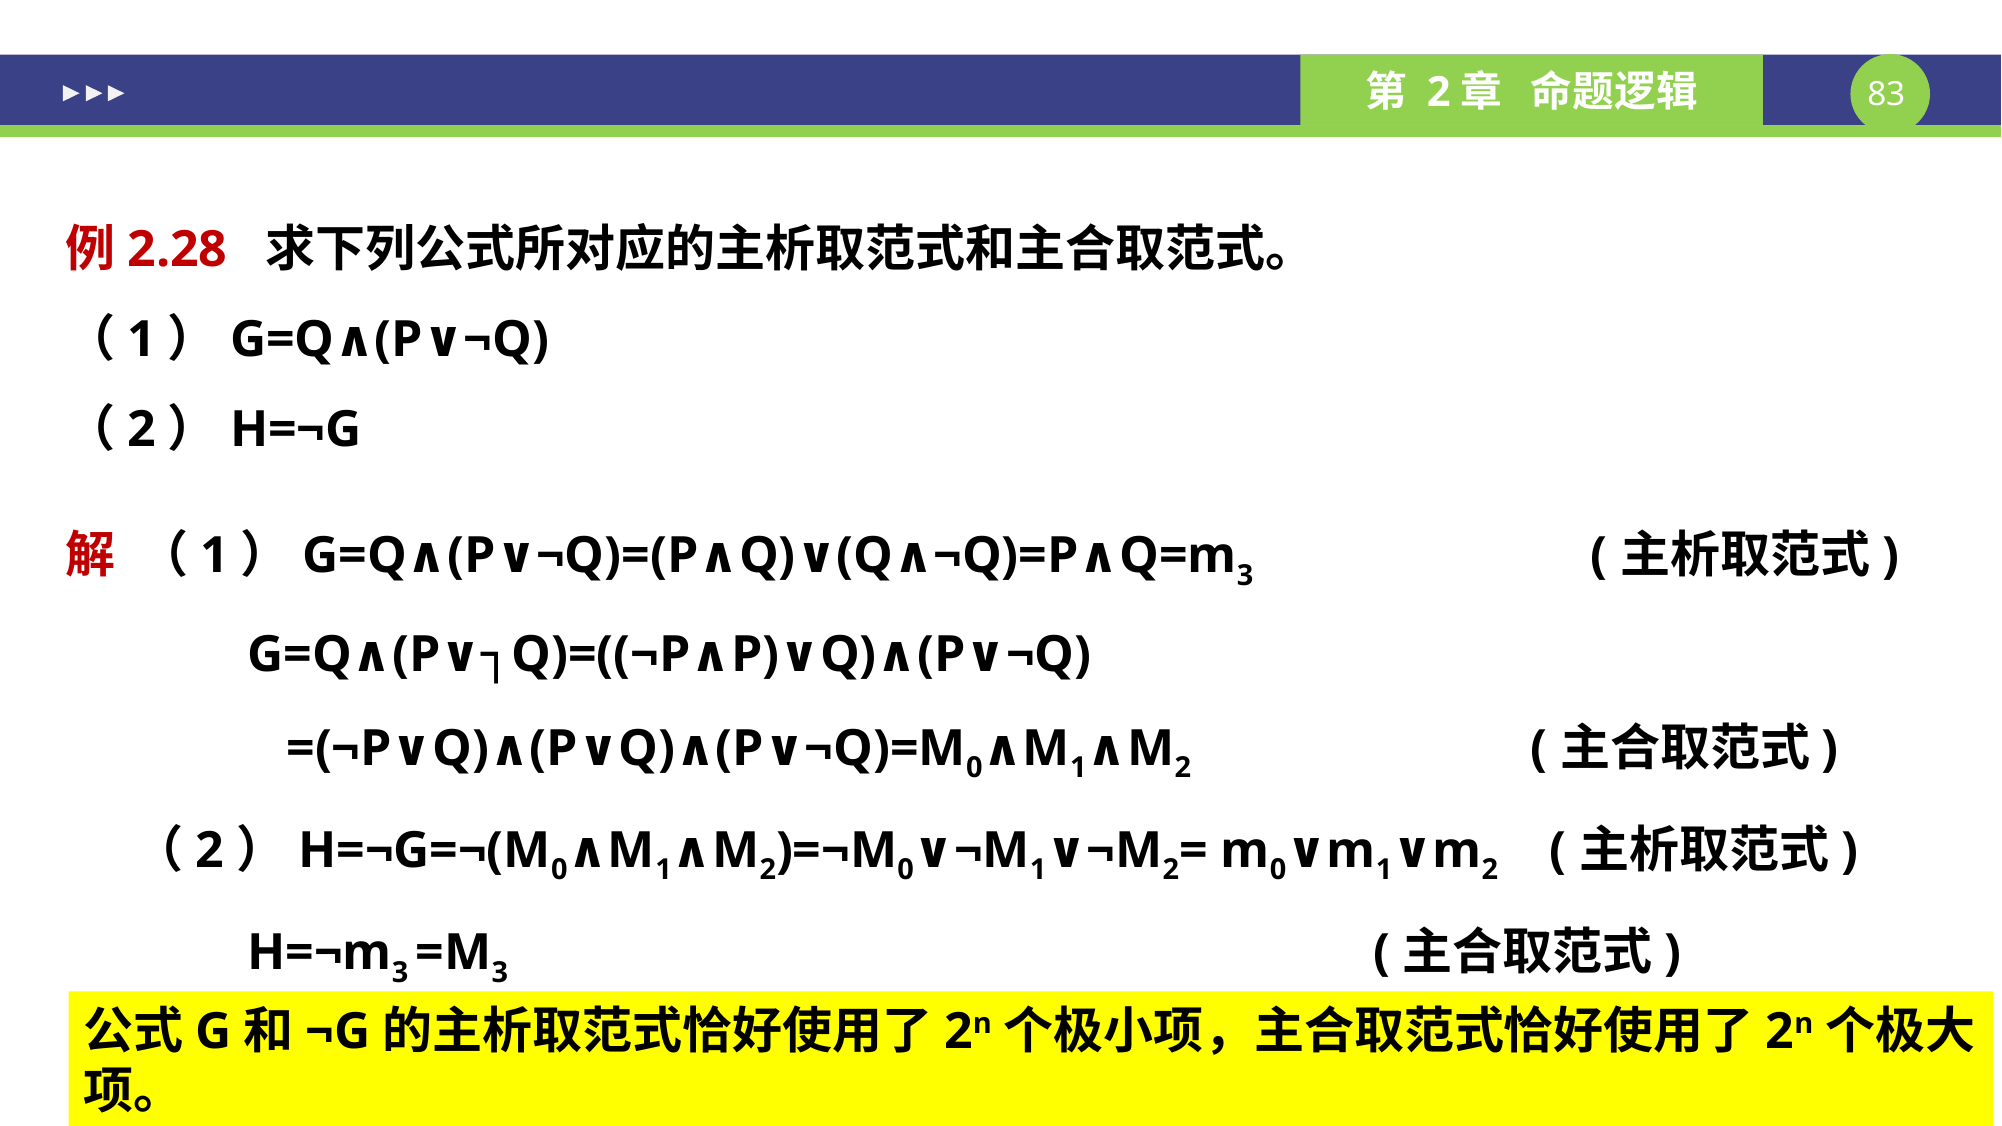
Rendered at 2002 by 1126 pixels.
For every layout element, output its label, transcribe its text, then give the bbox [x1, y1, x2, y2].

text_box 例2.28 求下列公式所对应的主析取范式和主合取范式。 （1）G=Q∧(P∨¬Q) （2）H=¬G [50, 178, 1651, 464]
text_box 解 （1）G=Q∧(P∨¬Q)=(P∧Q)∨(Q∧¬Q)=P∧Q=m3 (主析取范式) G=Q∧(P∨┐Q)=((¬P∧P)∨Q)∧(P∨¬Q) =(¬P∨Q)∧(P∨Q)∧(P∨¬Q)=M0∧M1∧M2 (主合取范式) （2）H=¬G=¬(M0∧M1∧M2)=¬M0∨¬M1∨¬M2= m0∨m1∨m2 (主析取范式) H=¬m3 =M3 (主合取范式) [50, 481, 1976, 996]
text_box 公式G和¬G的主析取范式恰好使用了2n个极小项，主合取范式恰好使用了2n个极大项。 [68, 991, 1994, 1126]
